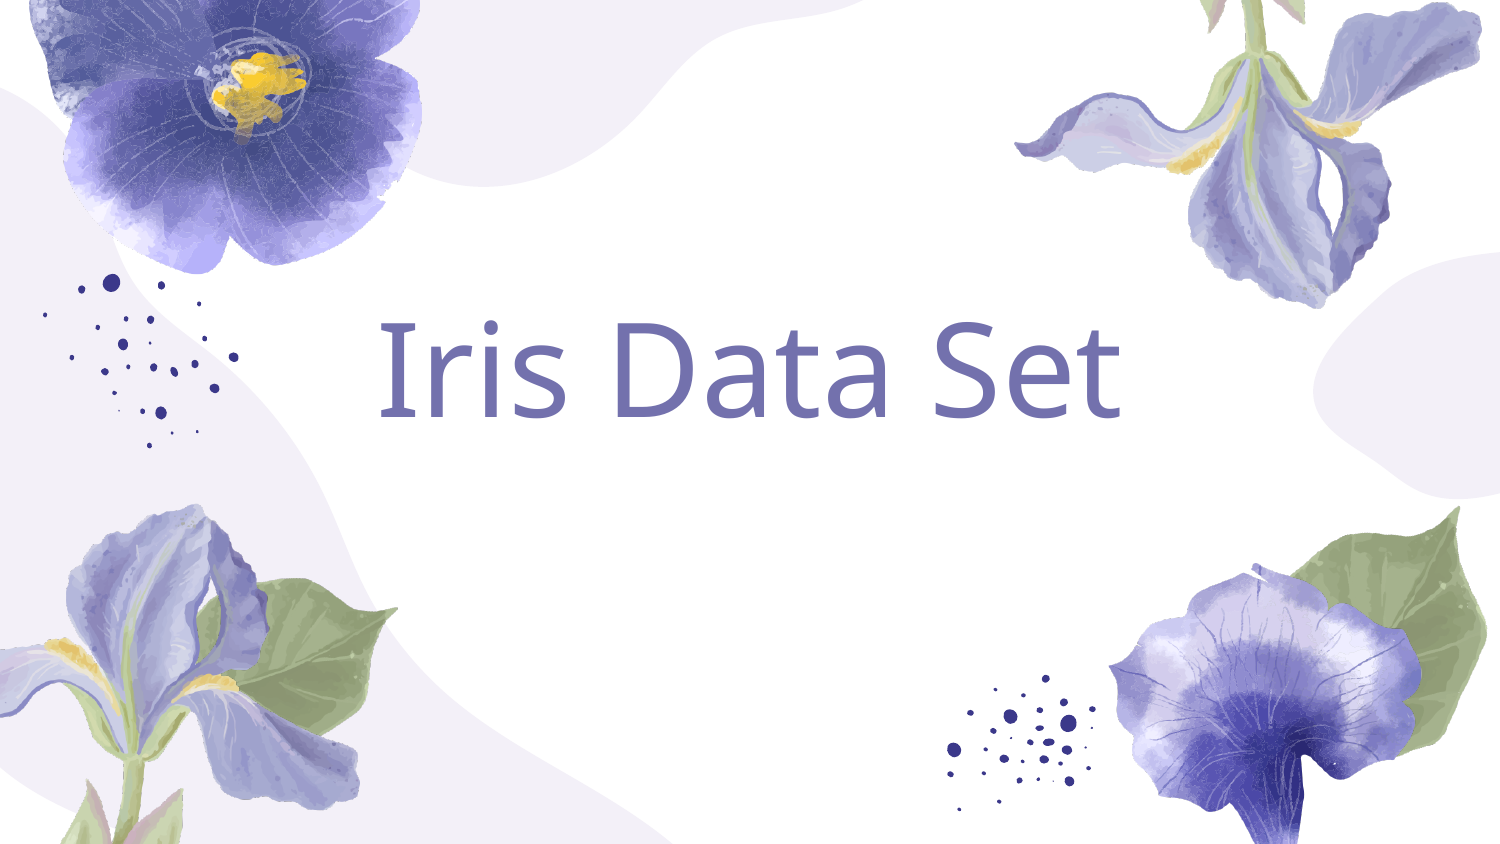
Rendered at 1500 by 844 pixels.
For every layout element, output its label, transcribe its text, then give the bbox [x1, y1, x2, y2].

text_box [41, 302, 240, 449]
title Iris Data Set [355, 273, 1145, 617]
picture [0, 0, 484, 293]
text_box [0, 493, 418, 844]
picture [1003, 0, 1500, 318]
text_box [1076, 462, 1500, 844]
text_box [944, 674, 1097, 812]
